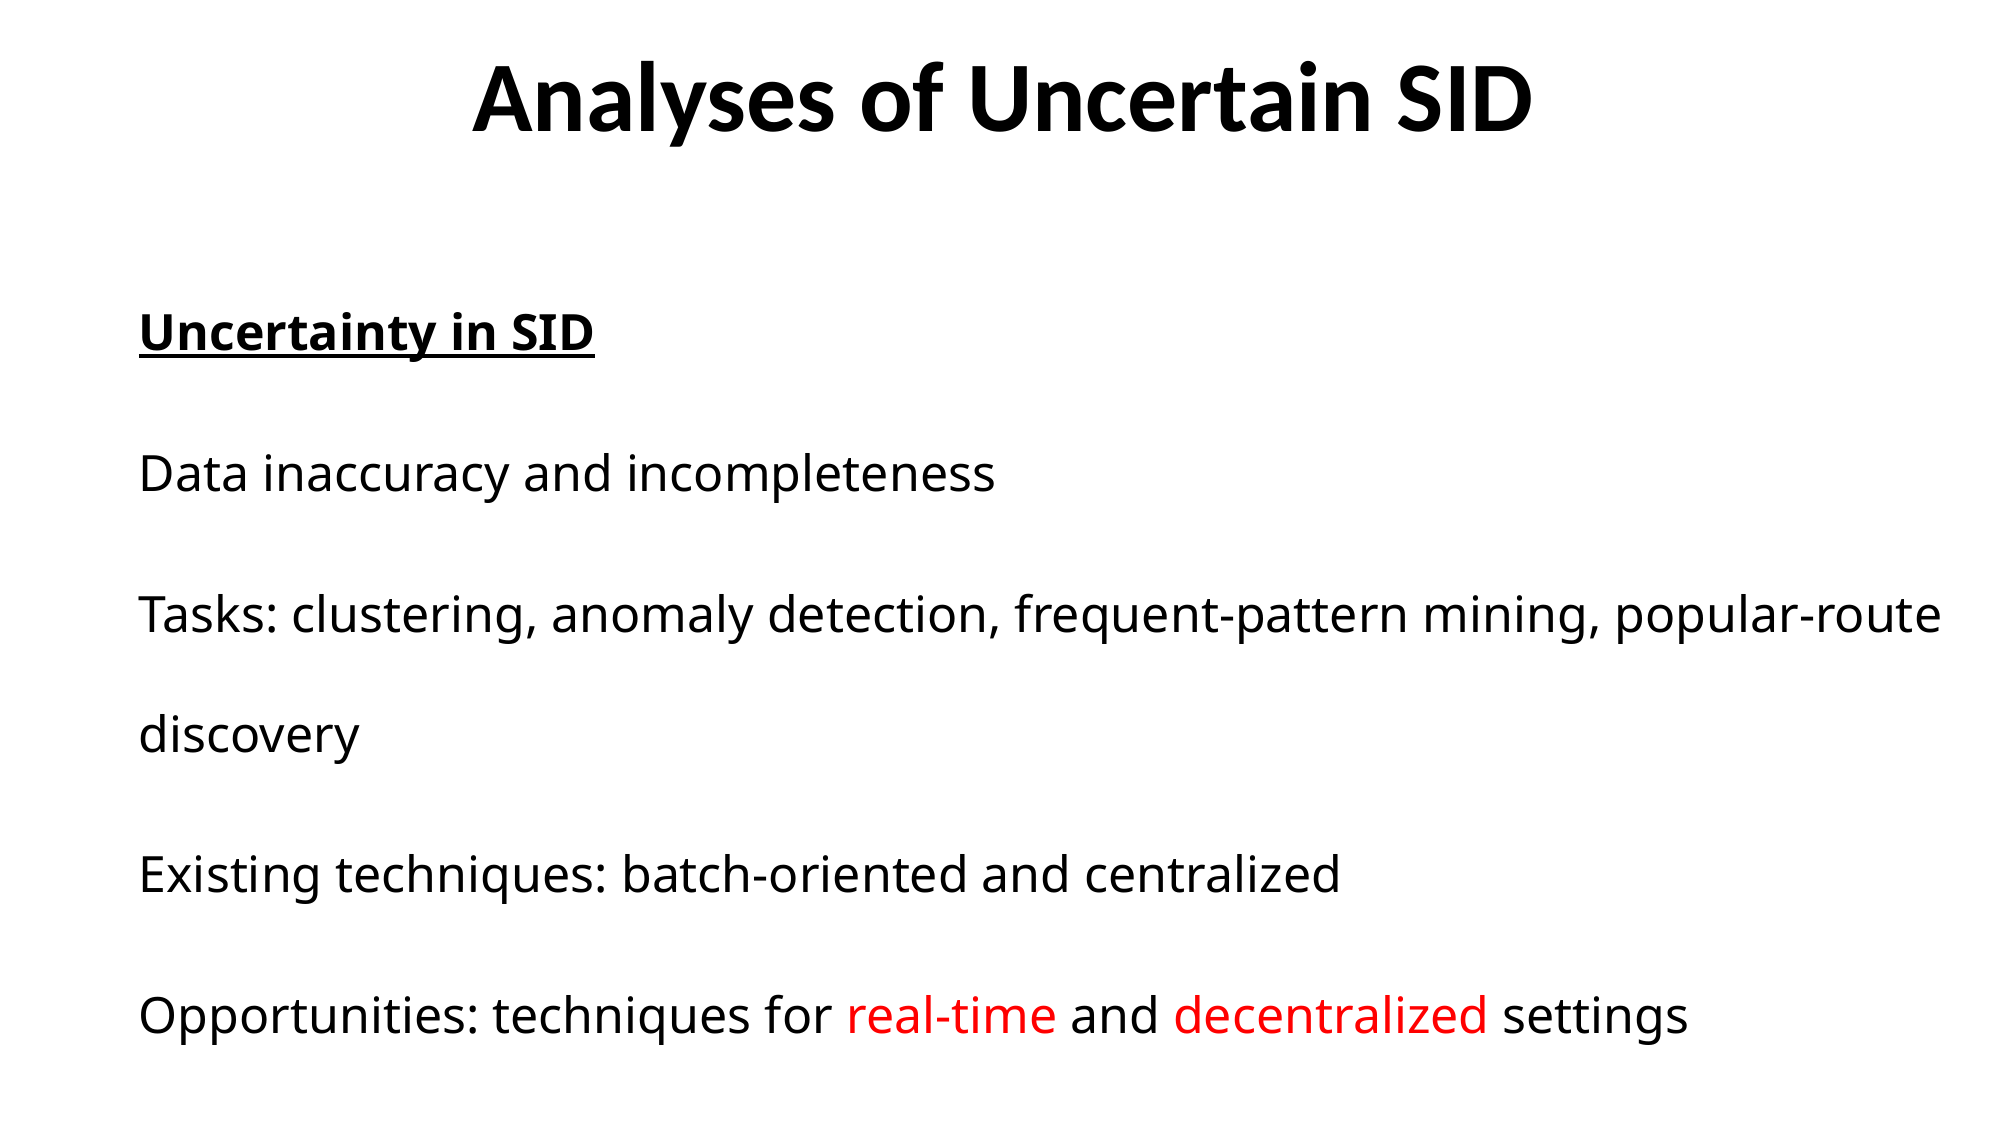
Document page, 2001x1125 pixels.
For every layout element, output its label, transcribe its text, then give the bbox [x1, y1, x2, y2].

text_box Uncertainty in SID Data inaccuracy and incompleteness Tasks: clustering, anomaly detection, frequent-pattern mining, popular-route discovery Existing techniques: batch-oriented and centralized Opportunities: techniques for real-time and decentralized settings [123, 232, 1961, 1088]
list Analyses of Uncertain SID [46, 37, 1961, 173]
